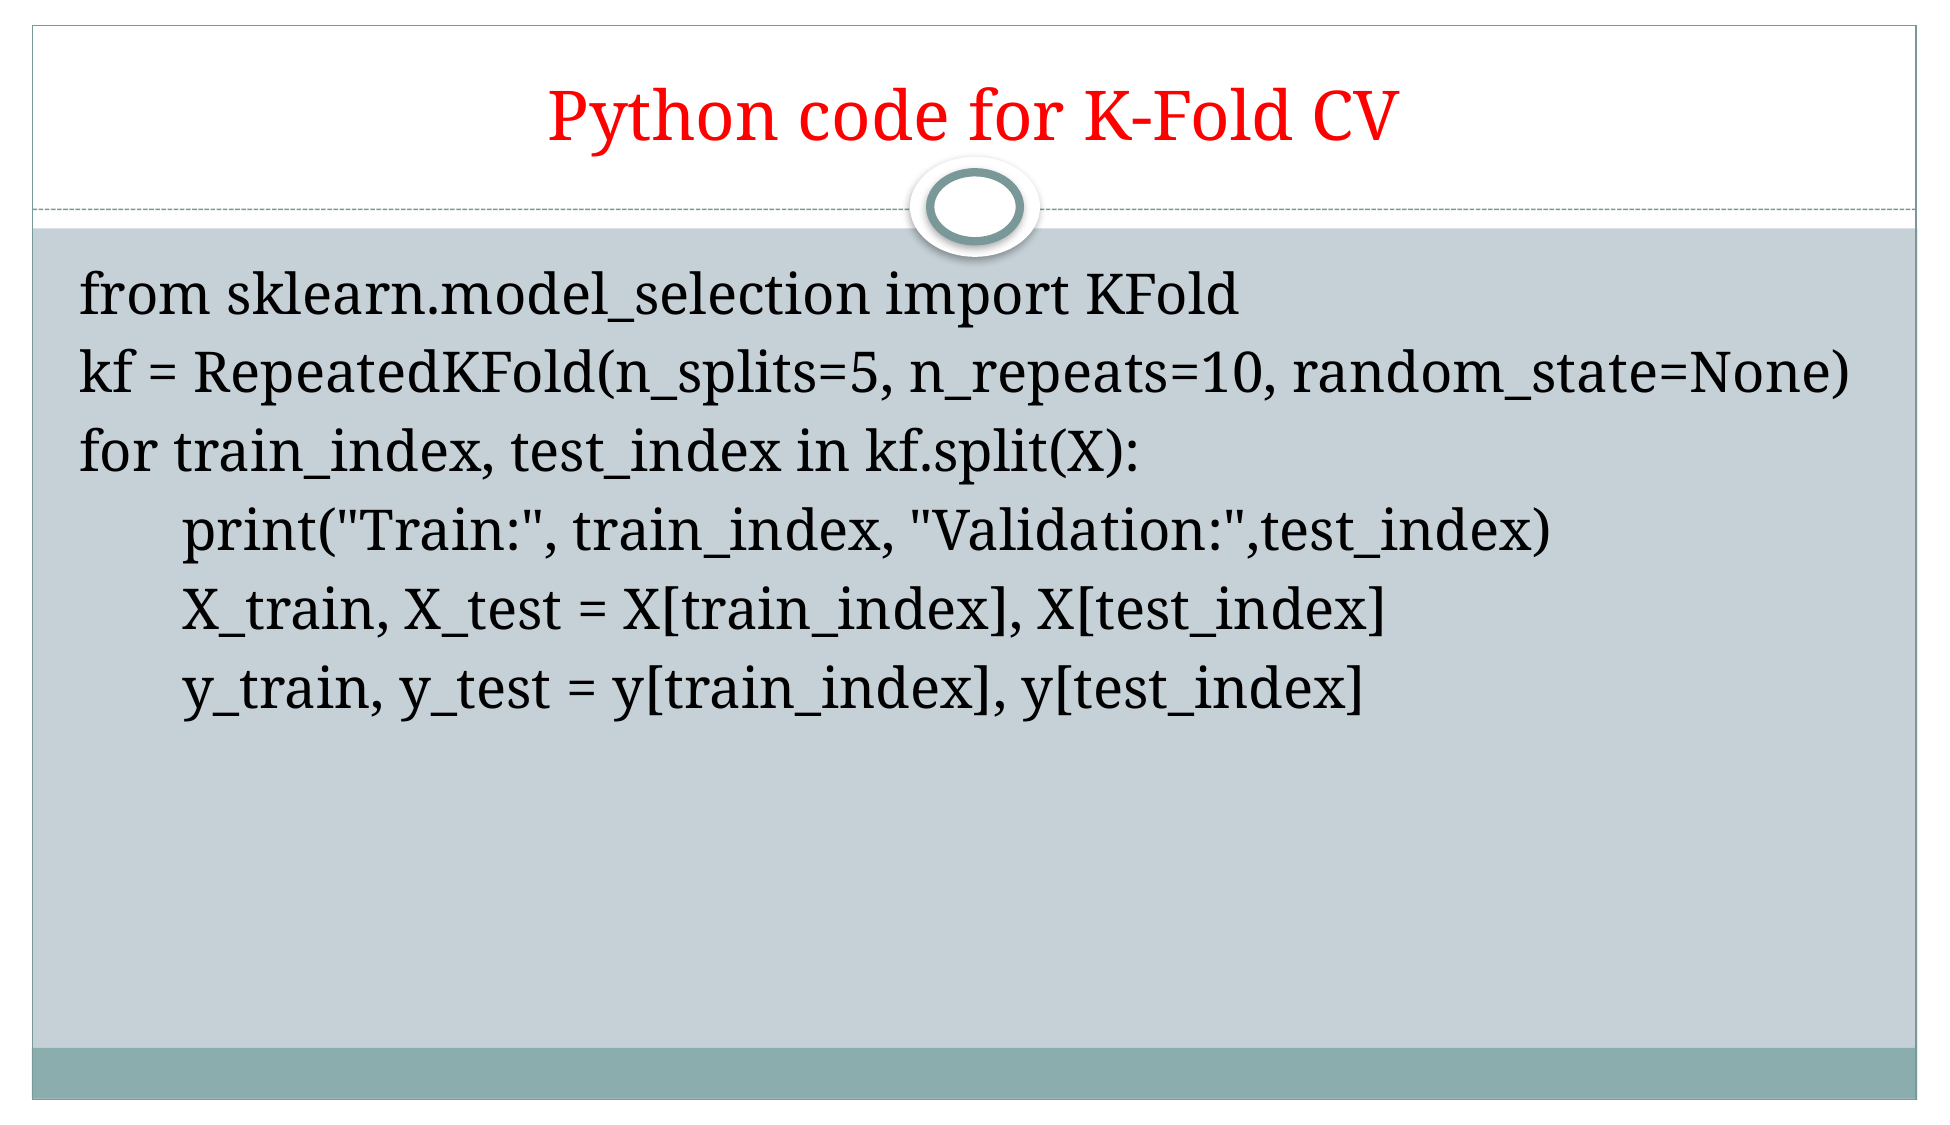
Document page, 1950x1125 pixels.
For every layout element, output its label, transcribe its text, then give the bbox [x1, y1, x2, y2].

title Python code for K-Fold CV [64, 37, 1885, 162]
list from sklearn.model_selection import KFold kf = RepeatedKFold(n_splits=5, n_repeats=10, random_state=None) for train_index, test_index in kf.split(X): print("Train:", train_index, "Validation:",test_index) X_train, X_test = X[train_index], X[test_index] y_train, y_test = y[train_index], y[test_index] [64, 250, 1878, 1001]
